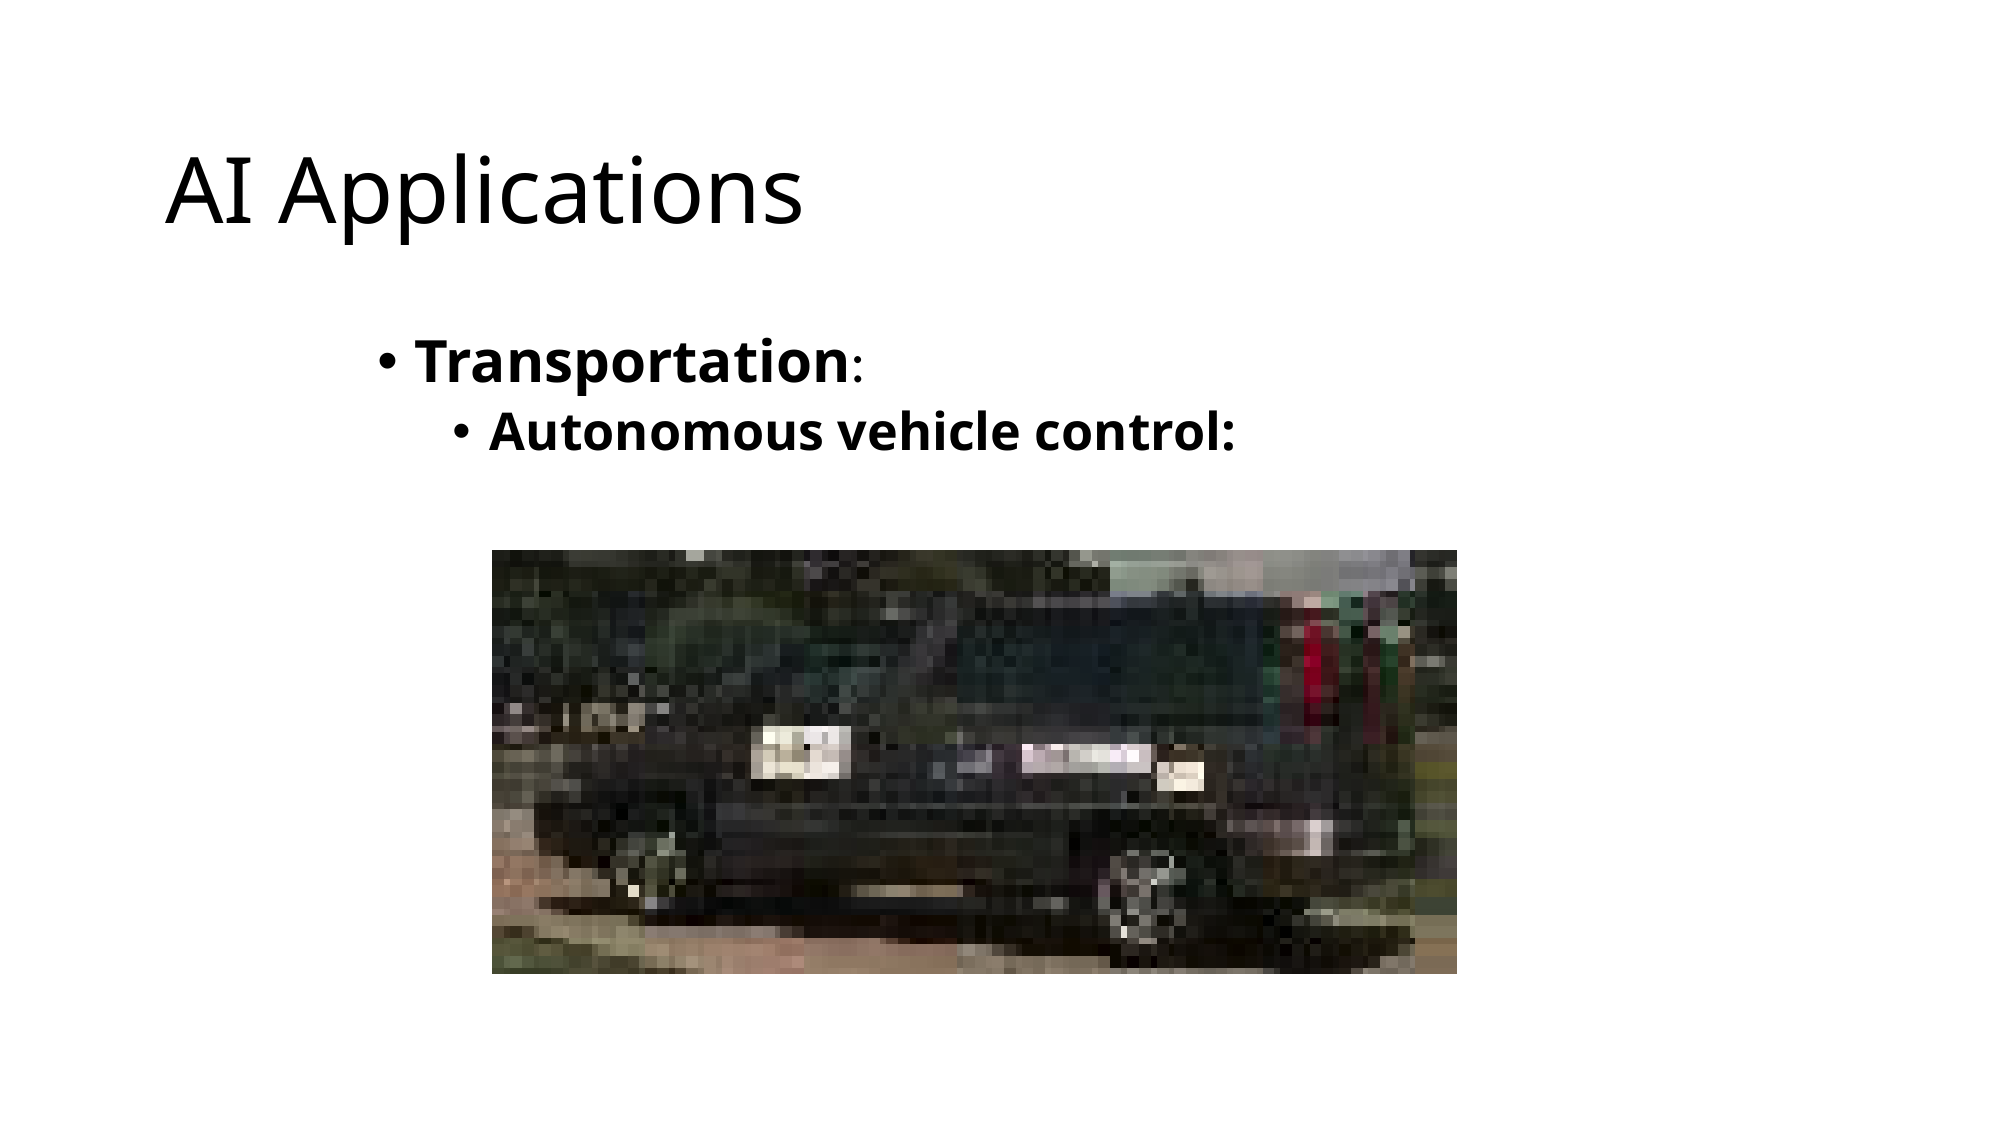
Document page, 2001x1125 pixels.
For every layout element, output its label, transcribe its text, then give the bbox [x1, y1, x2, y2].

list Transportation: Autonomous vehicle control: [362, 324, 1269, 550]
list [487, 550, 1463, 974]
title AI Applications [150, 99, 1850, 288]
